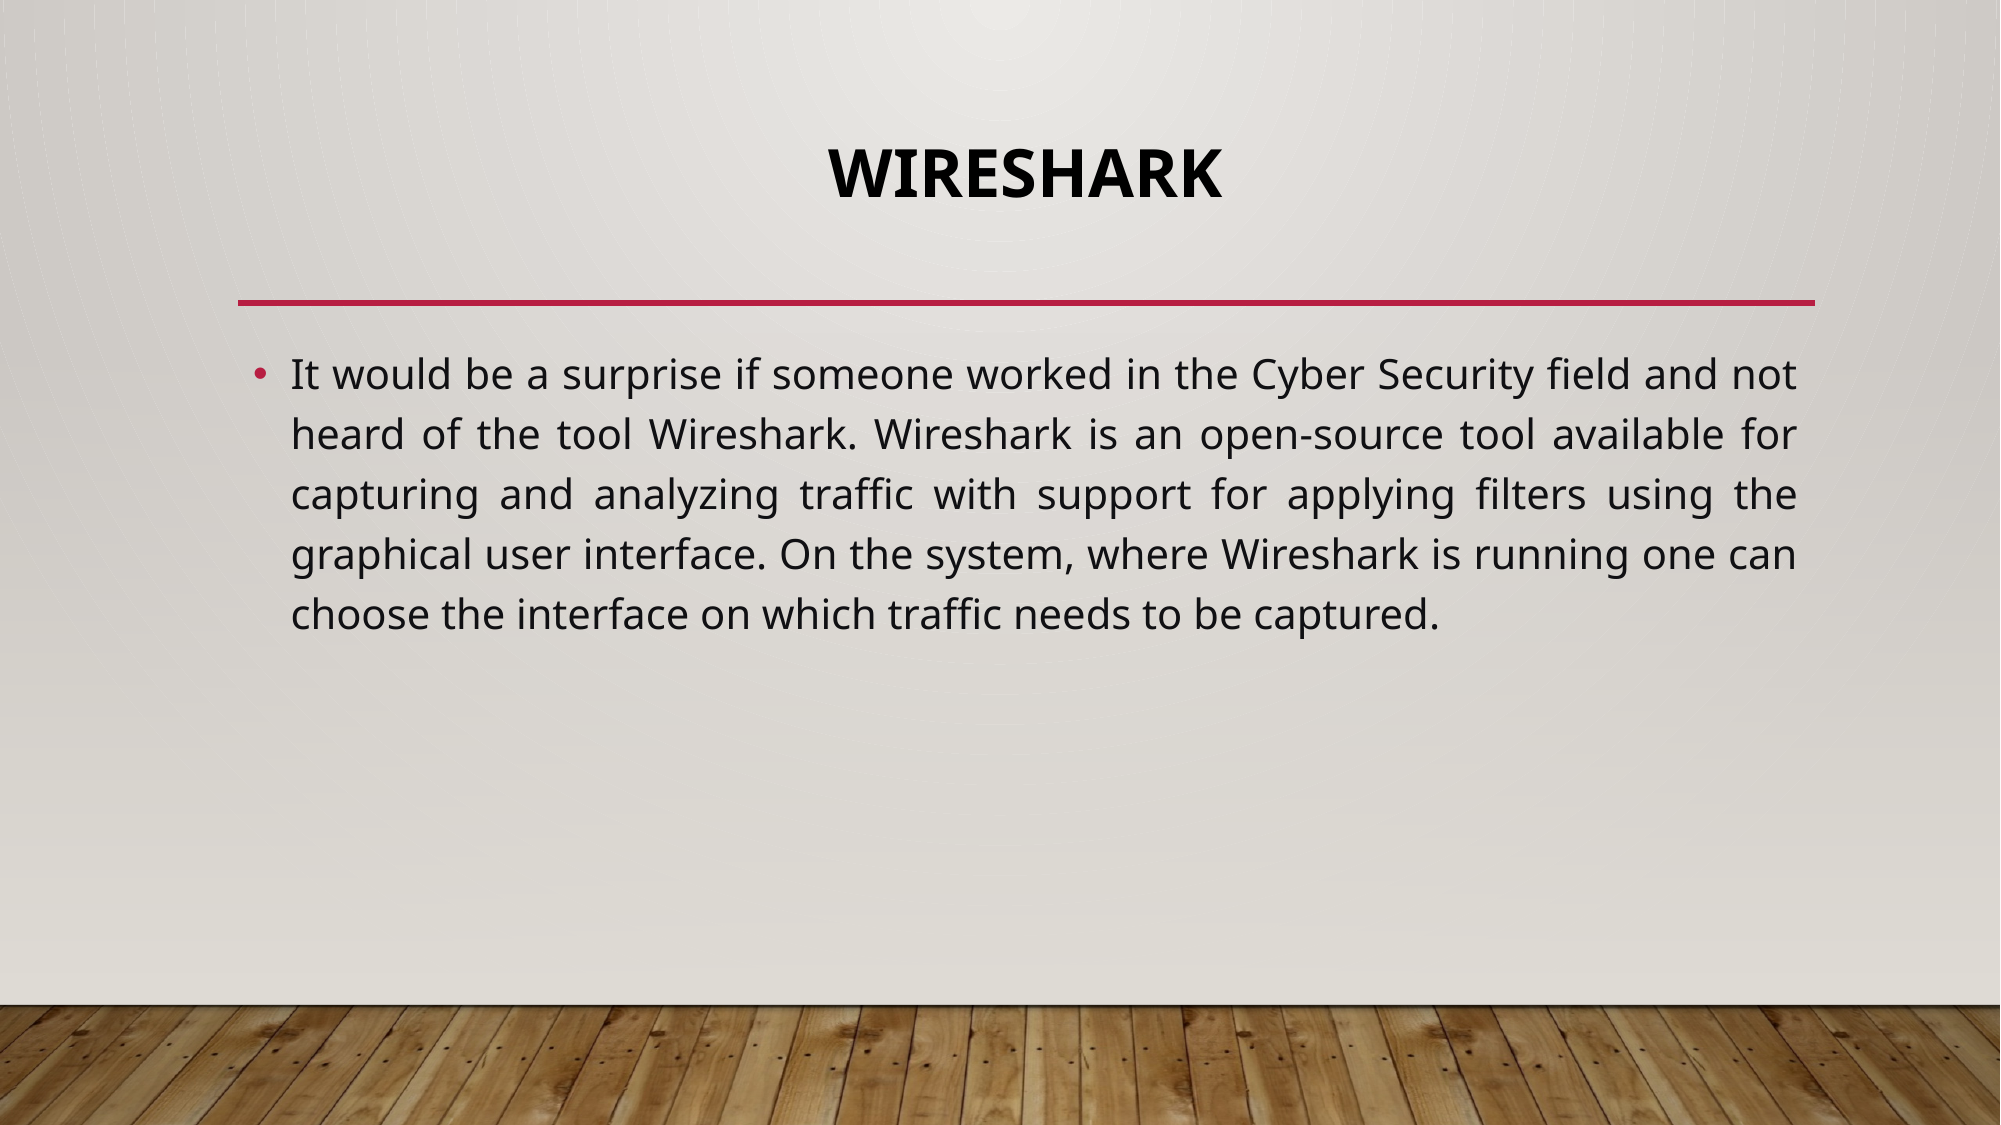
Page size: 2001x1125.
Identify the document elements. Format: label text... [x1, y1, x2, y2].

picture [0, 1005, 2000, 1125]
list It would be a surprise if someone worked in the Cyber Security field and not heard of the tool Wireshark. Wireshark is an open-source tool available for capturing and analyzing traffic with support for applying filters using the graphical user interface. On the system, where Wireshark is running one can choose the interface on which traffic needs to be captured. [238, 330, 1814, 897]
title Wireshark [238, 131, 1814, 305]
